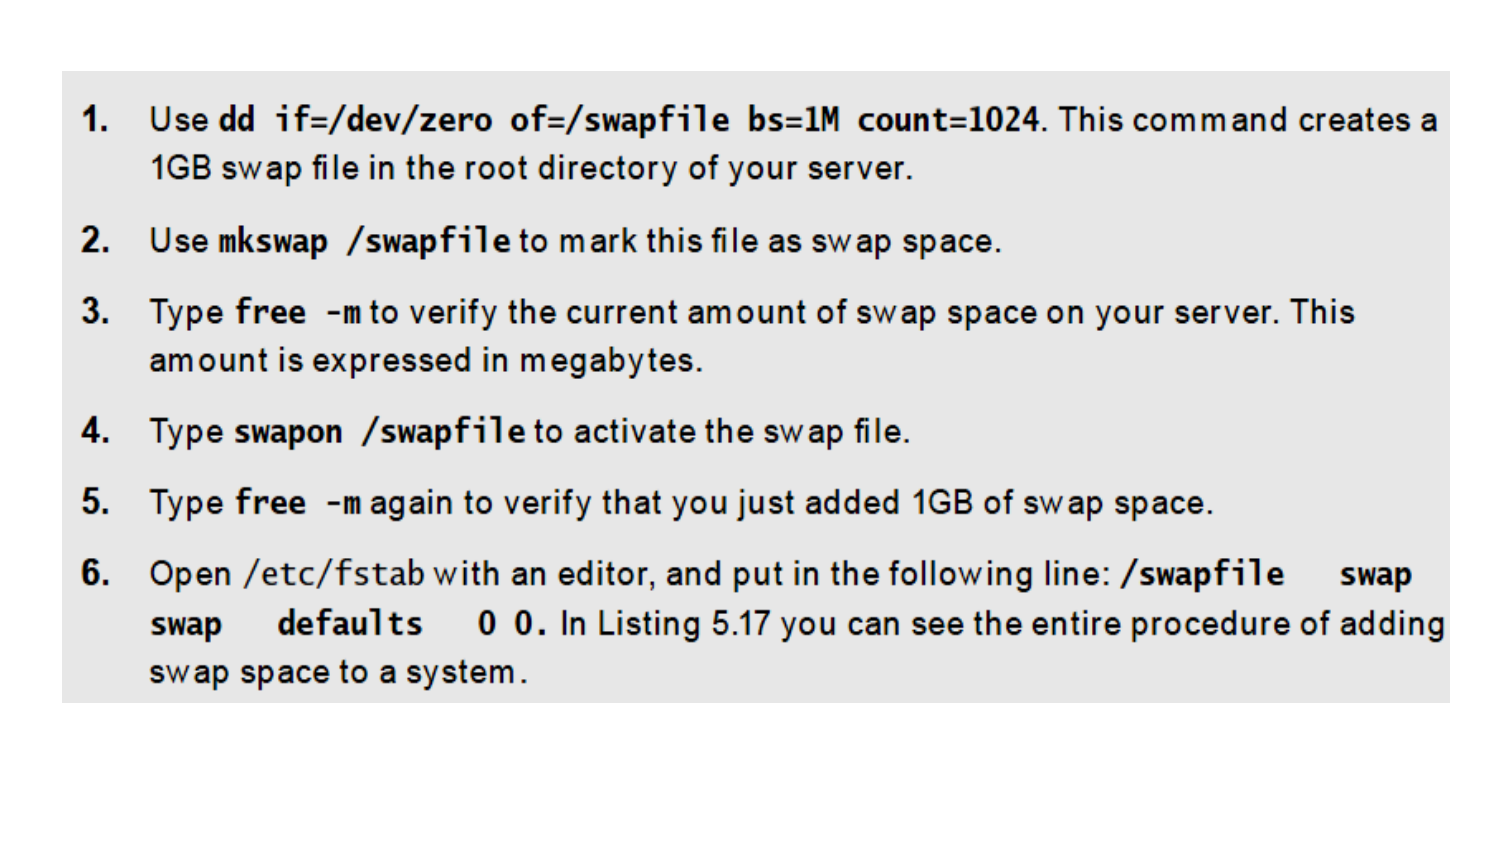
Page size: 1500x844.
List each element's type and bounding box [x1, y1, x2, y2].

list [62, 71, 1451, 704]
